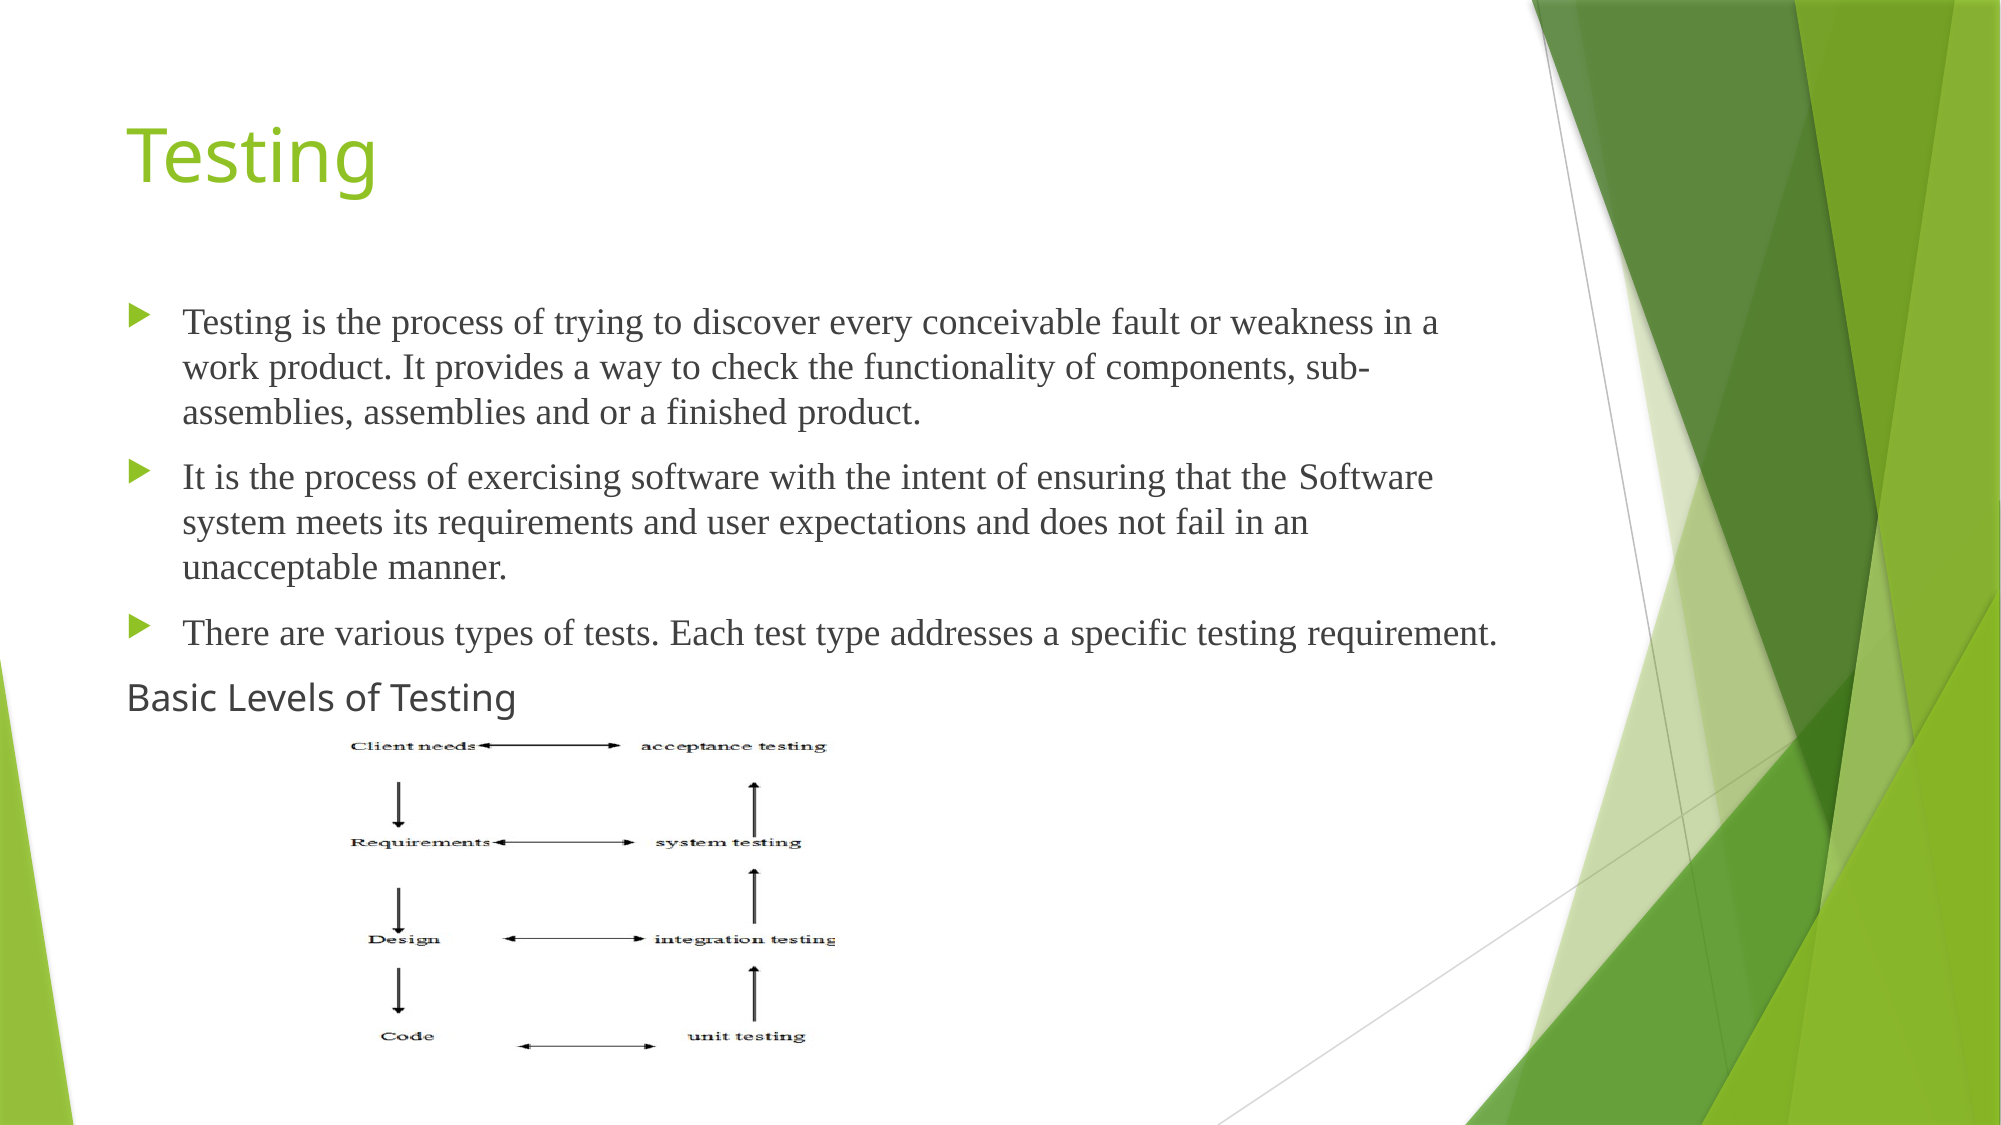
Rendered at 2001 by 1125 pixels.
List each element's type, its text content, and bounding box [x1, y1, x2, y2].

picture [350, 740, 835, 1051]
list Testing is the process of trying to discover every conceivable fault or weakness in a work product. It provides a way to check the functionality of components, sub-assemblies, assemblies and or a finished product. It is the process of exercising software with the intent of ensuring that the Software system meets its requirements and user expectations and does not fail in an unacceptable manner. There are various types of tests. Each test type addresses a specific testing requirement. Basic Levels of Testing [111, 289, 1522, 991]
title Testing [111, 99, 1522, 289]
